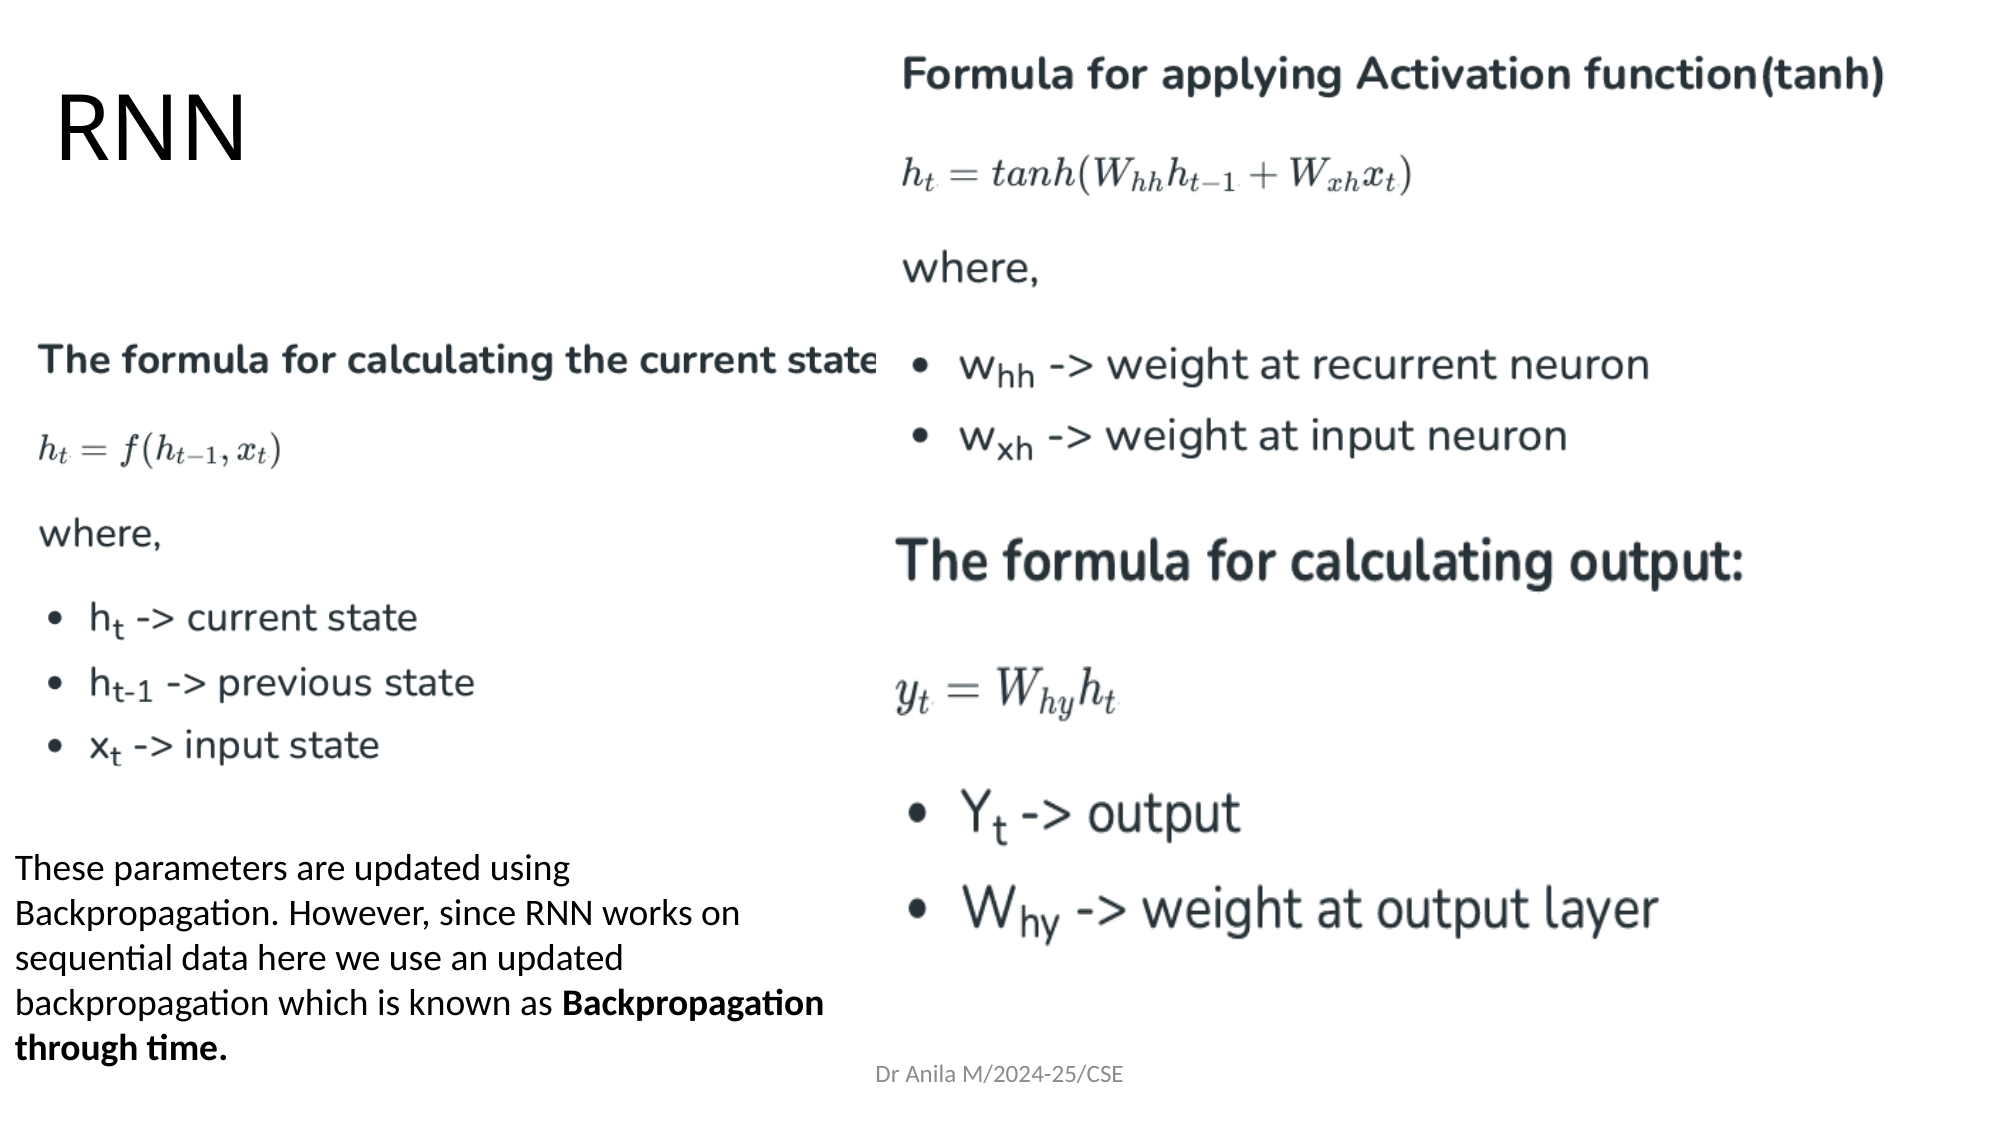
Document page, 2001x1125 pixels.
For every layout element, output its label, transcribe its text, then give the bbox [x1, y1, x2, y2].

picture [876, 22, 1996, 480]
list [0, 322, 1054, 767]
text_box These parameters are updated using Backpropagation. However, since RNN works on sequential data here we use an updated backpropagation which is known as Backpropagation through time. [0, 835, 849, 1076]
title RNN [39, 22, 876, 240]
picture [862, 498, 1996, 973]
footer Dr Anila M/2024-25/CSE [662, 1042, 1338, 1103]
